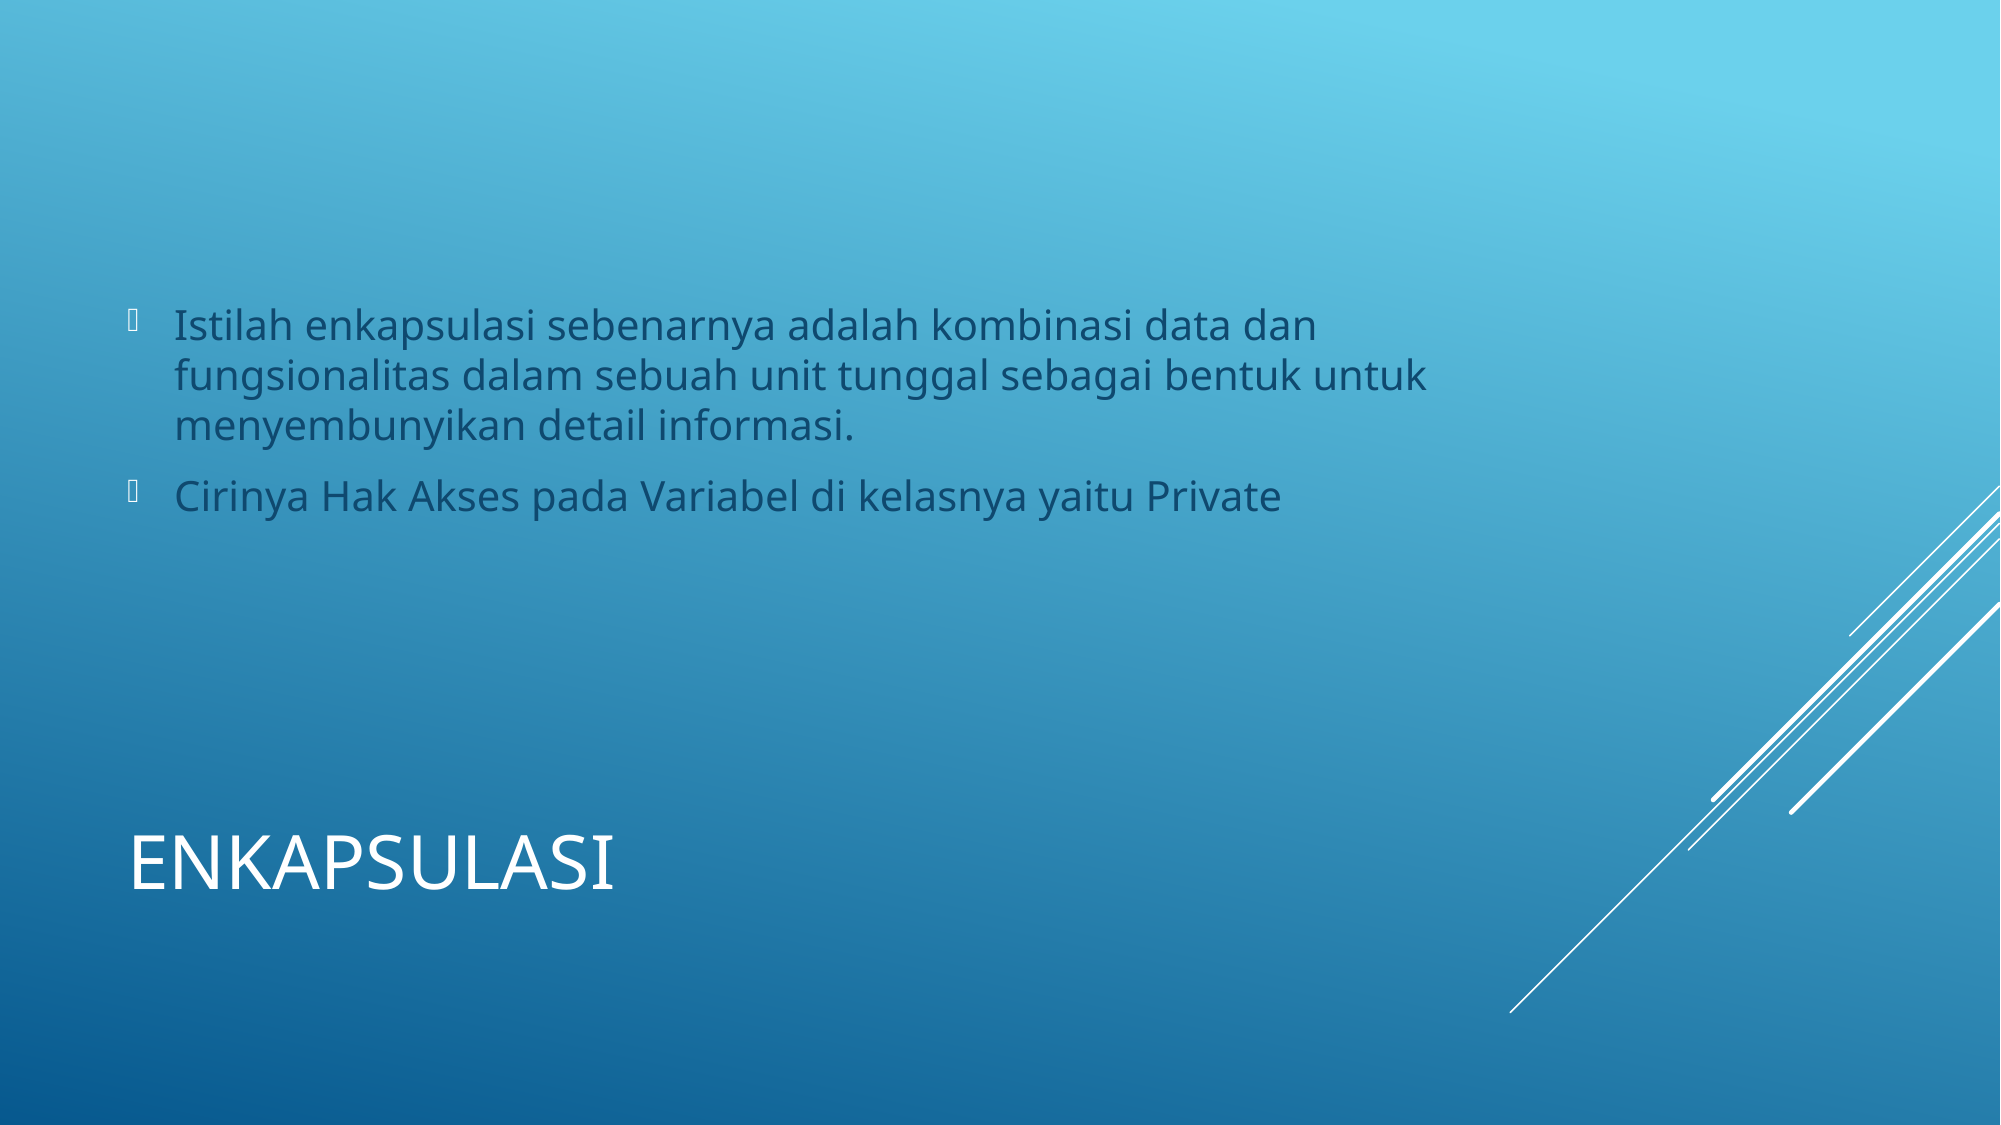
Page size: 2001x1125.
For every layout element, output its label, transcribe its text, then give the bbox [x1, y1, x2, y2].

title Enkapsulasi [112, 736, 1513, 984]
list Istilah enkapsulasi sebenarnya adalah kombinasi data dan fungsionalitas dalam sebuah unit tunggal sebagai bentuk untuk menyembunyikan detail informasi. Cirinya Hak Akses pada Variabel di kelasnya yaitu Private [112, 112, 1513, 706]
